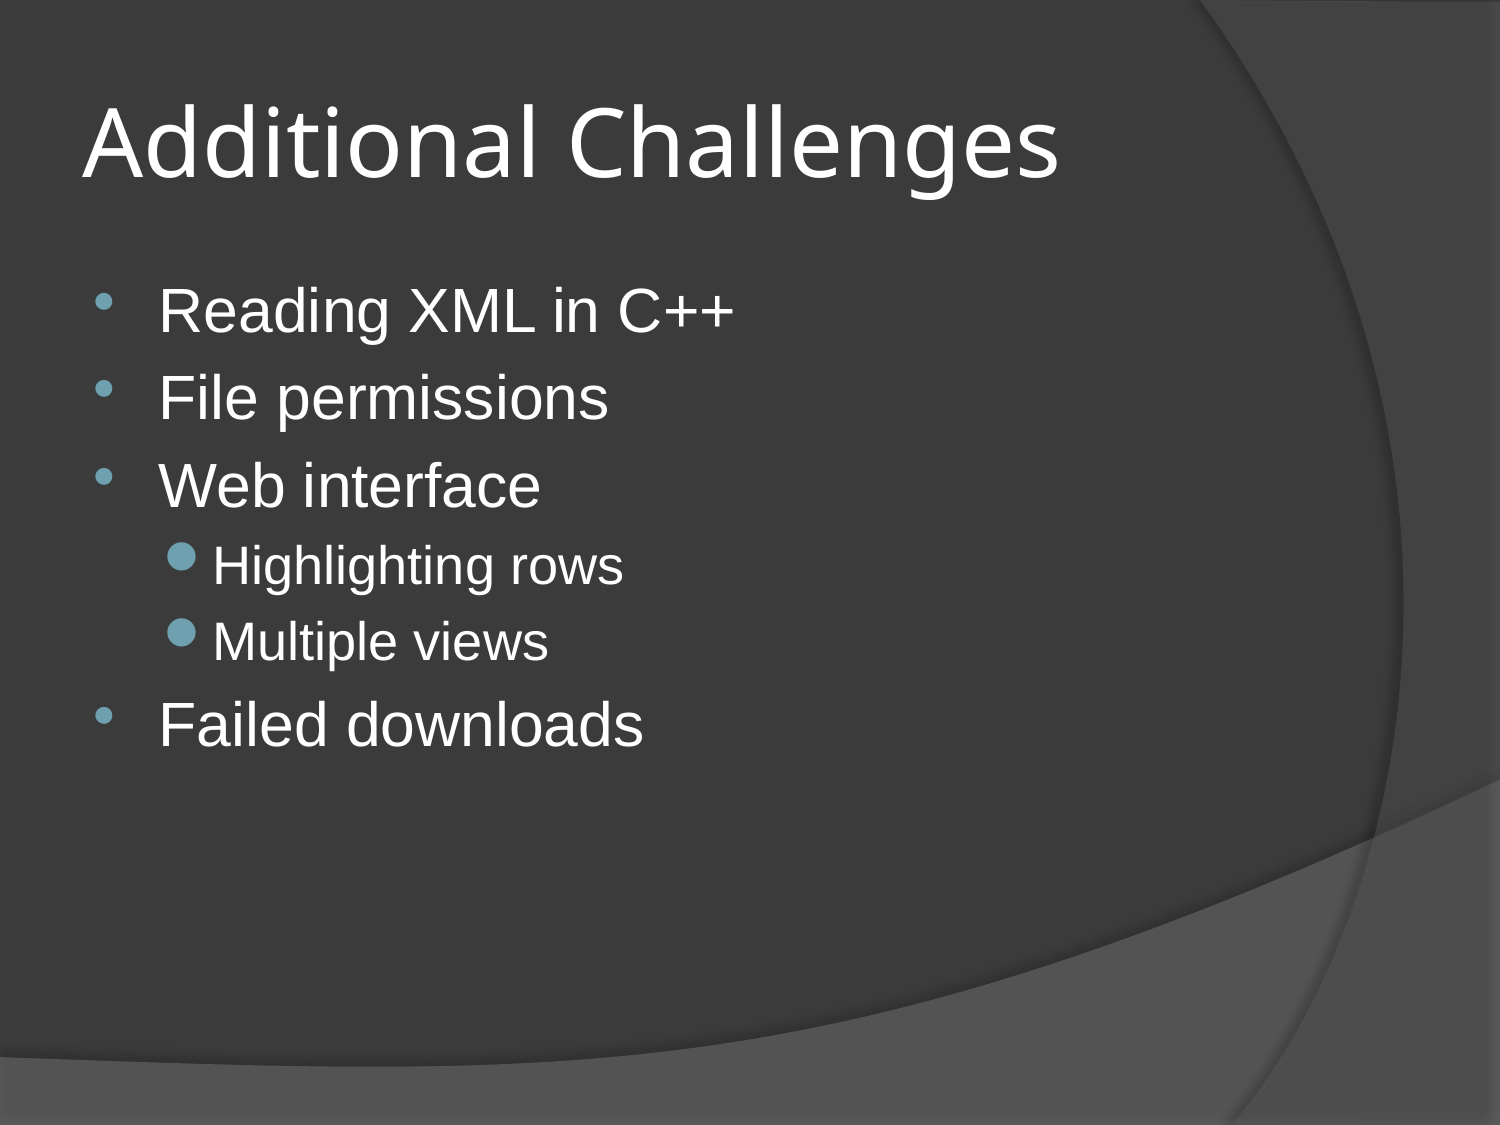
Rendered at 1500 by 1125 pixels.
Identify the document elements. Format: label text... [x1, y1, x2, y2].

list Reading XML in C++ File permissions Web interface Highlighting rows Multiple views Failed downloads [75, 262, 1300, 1005]
title Additional Challenges [75, 45, 1300, 233]
